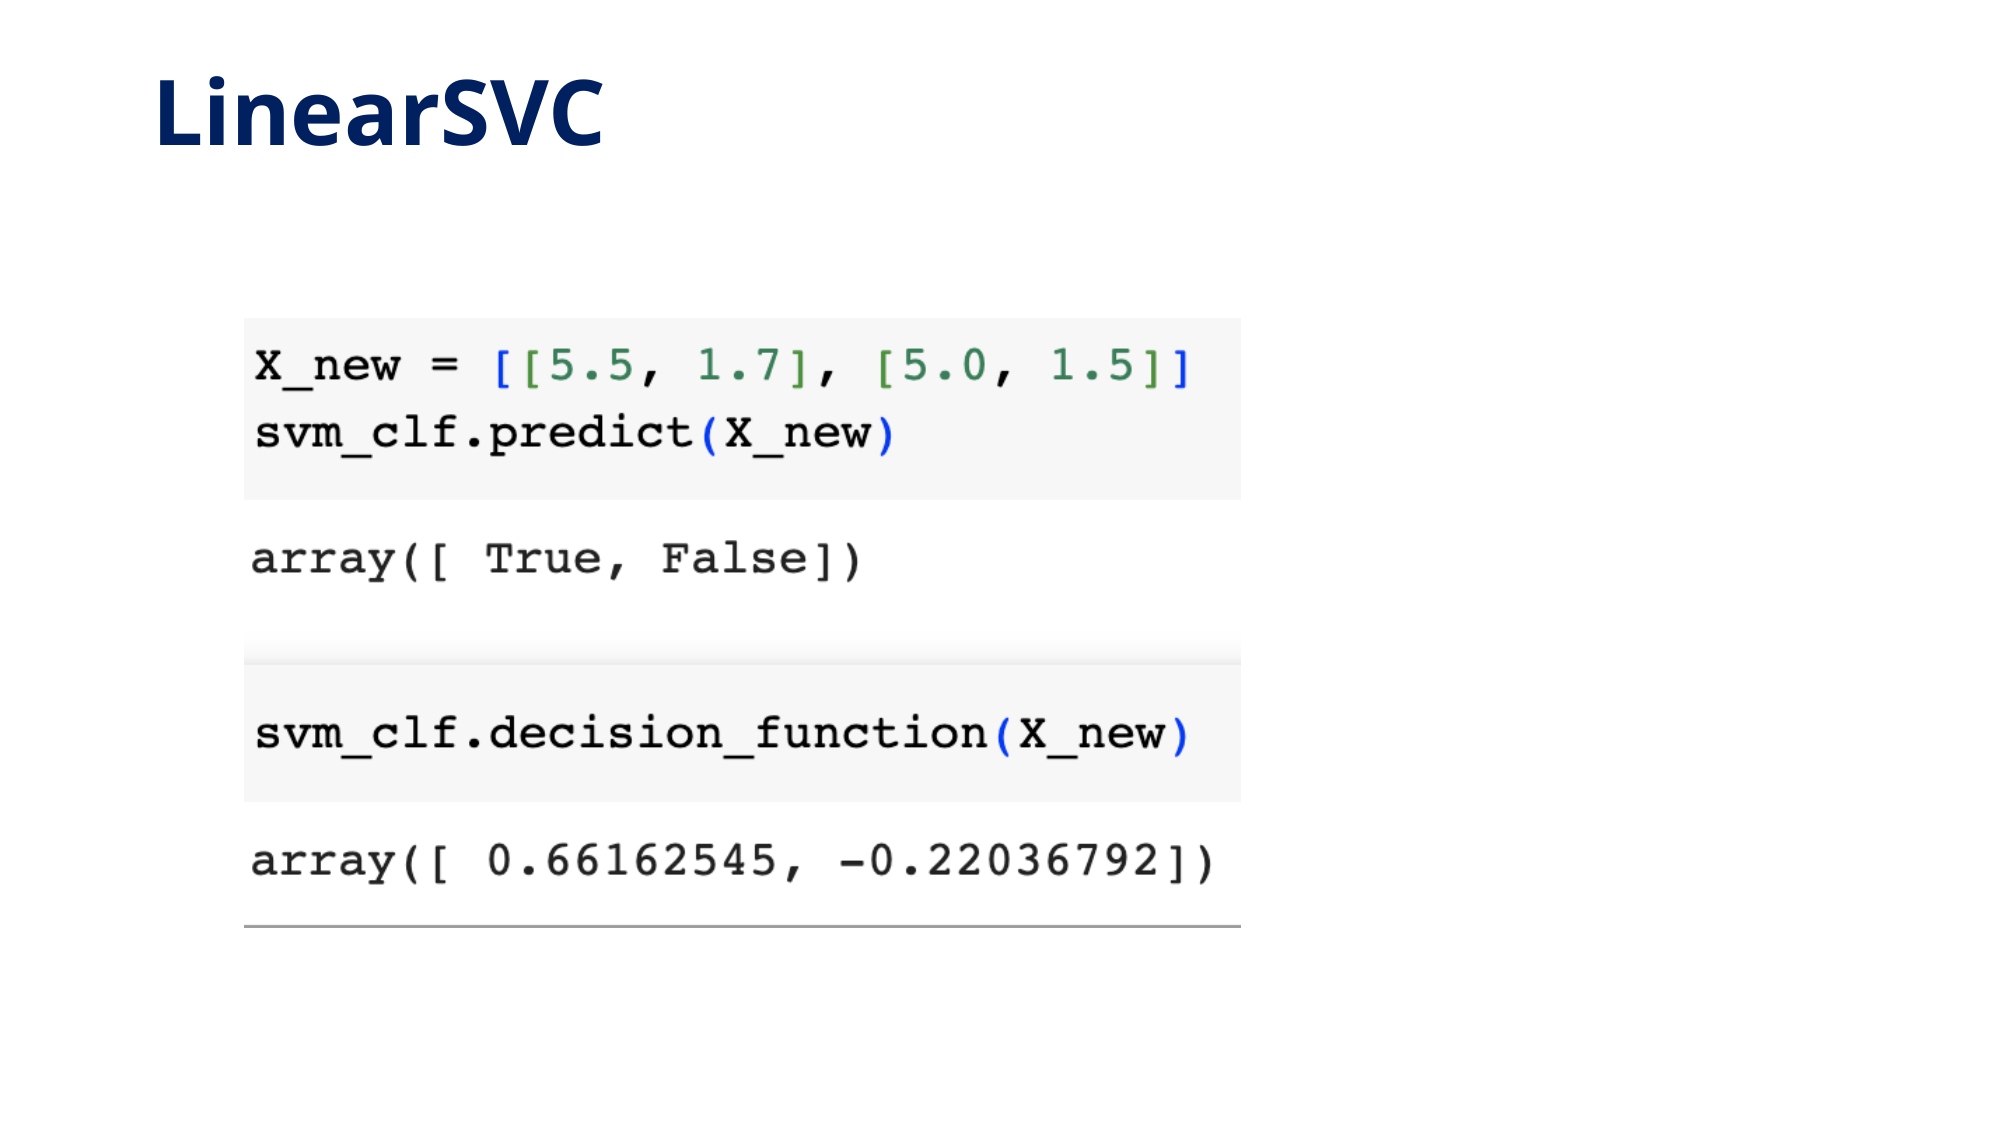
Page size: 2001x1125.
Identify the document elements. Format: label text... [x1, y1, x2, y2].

title LinearSVC [137, 59, 1863, 174]
picture [244, 318, 1241, 929]
